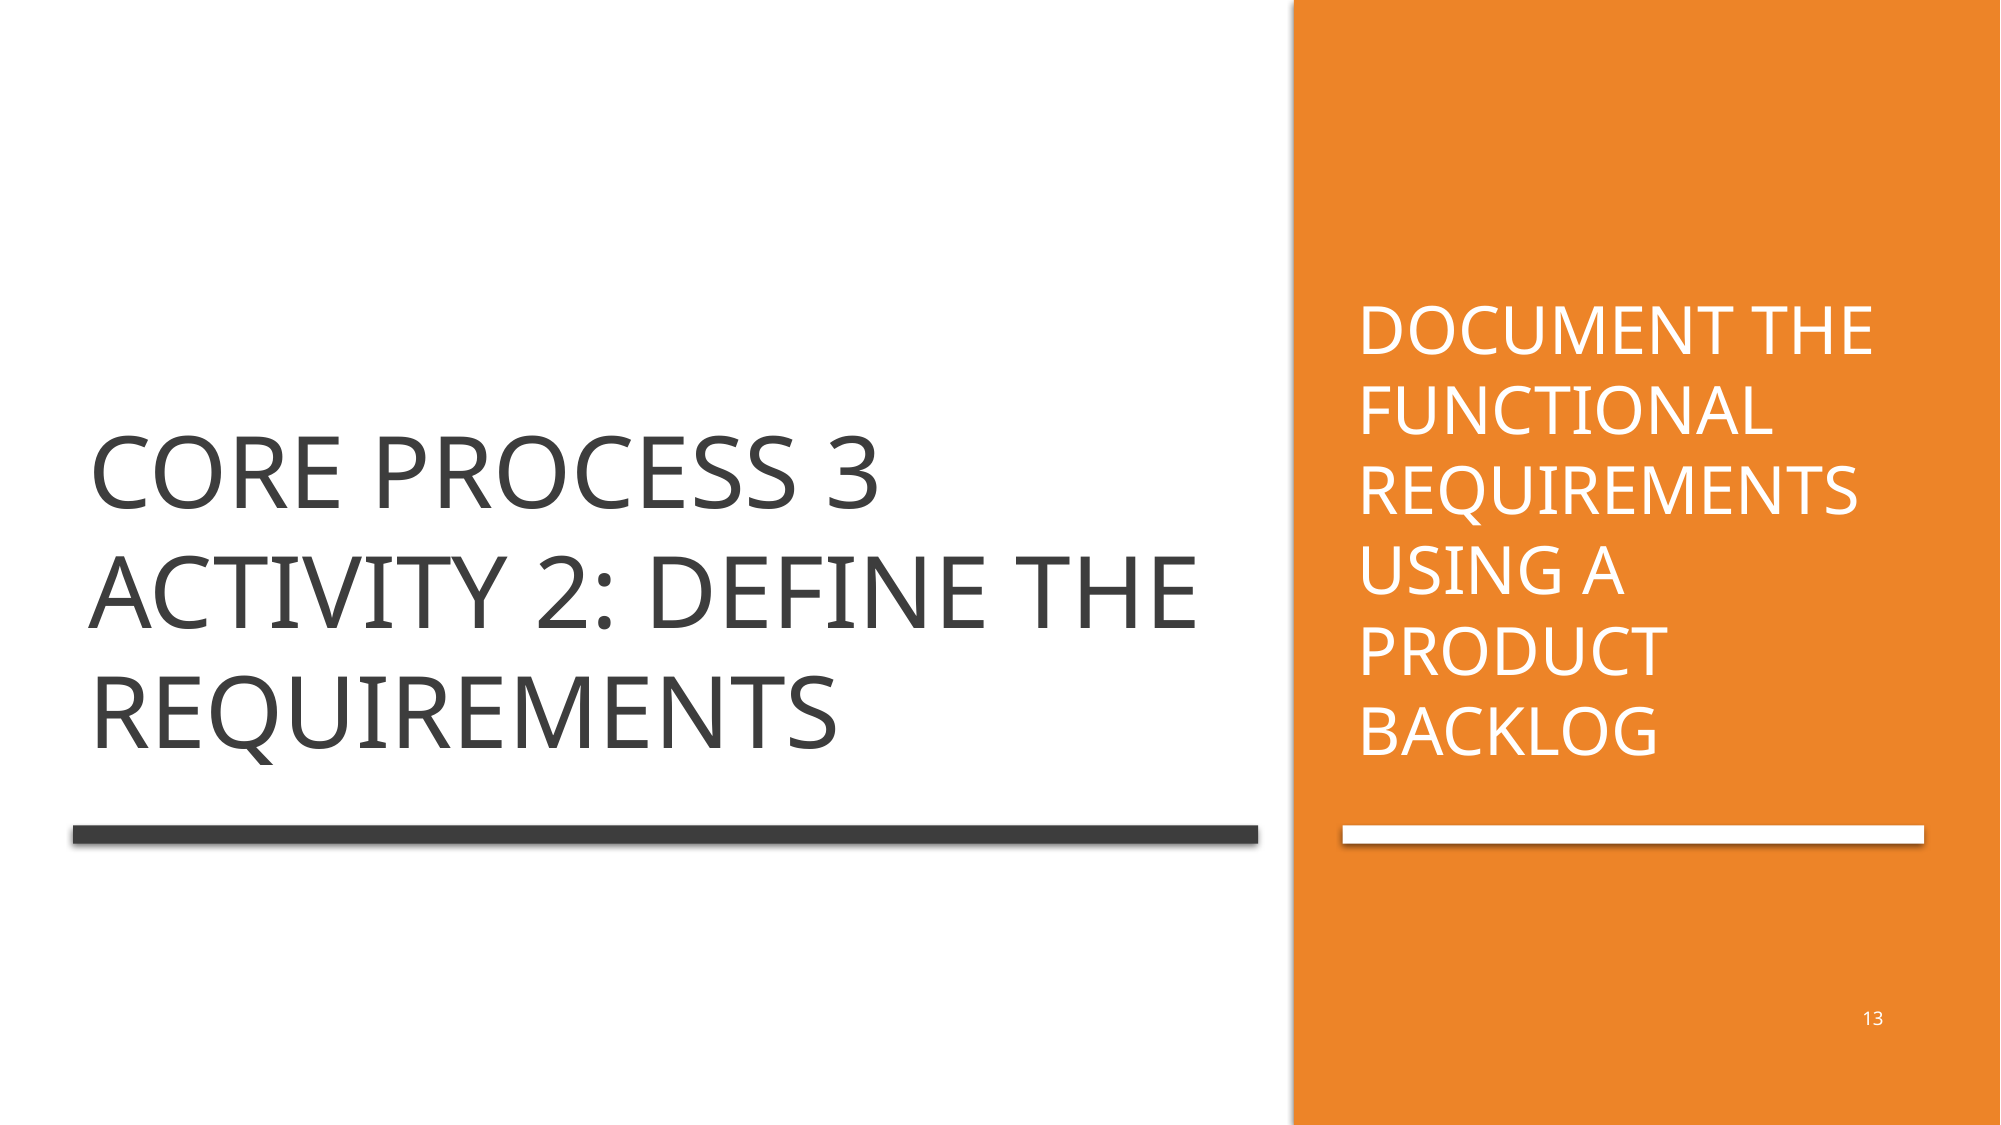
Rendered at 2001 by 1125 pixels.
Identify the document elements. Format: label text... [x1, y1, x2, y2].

text_box [1293, 0, 2000, 1125]
list Document THE FUNCTIONAL REQUIREMENTS USING A PRODUCT BACKLOG [1342, 168, 1925, 776]
text_box [72, 824, 1259, 845]
slide_number 13 [1732, 988, 1899, 1049]
text_box [0, 0, 1290, 1125]
title CORE PROCESS 3 Activity 2: Define the requirements [73, 168, 1249, 776]
text_box [1342, 824, 1925, 845]
